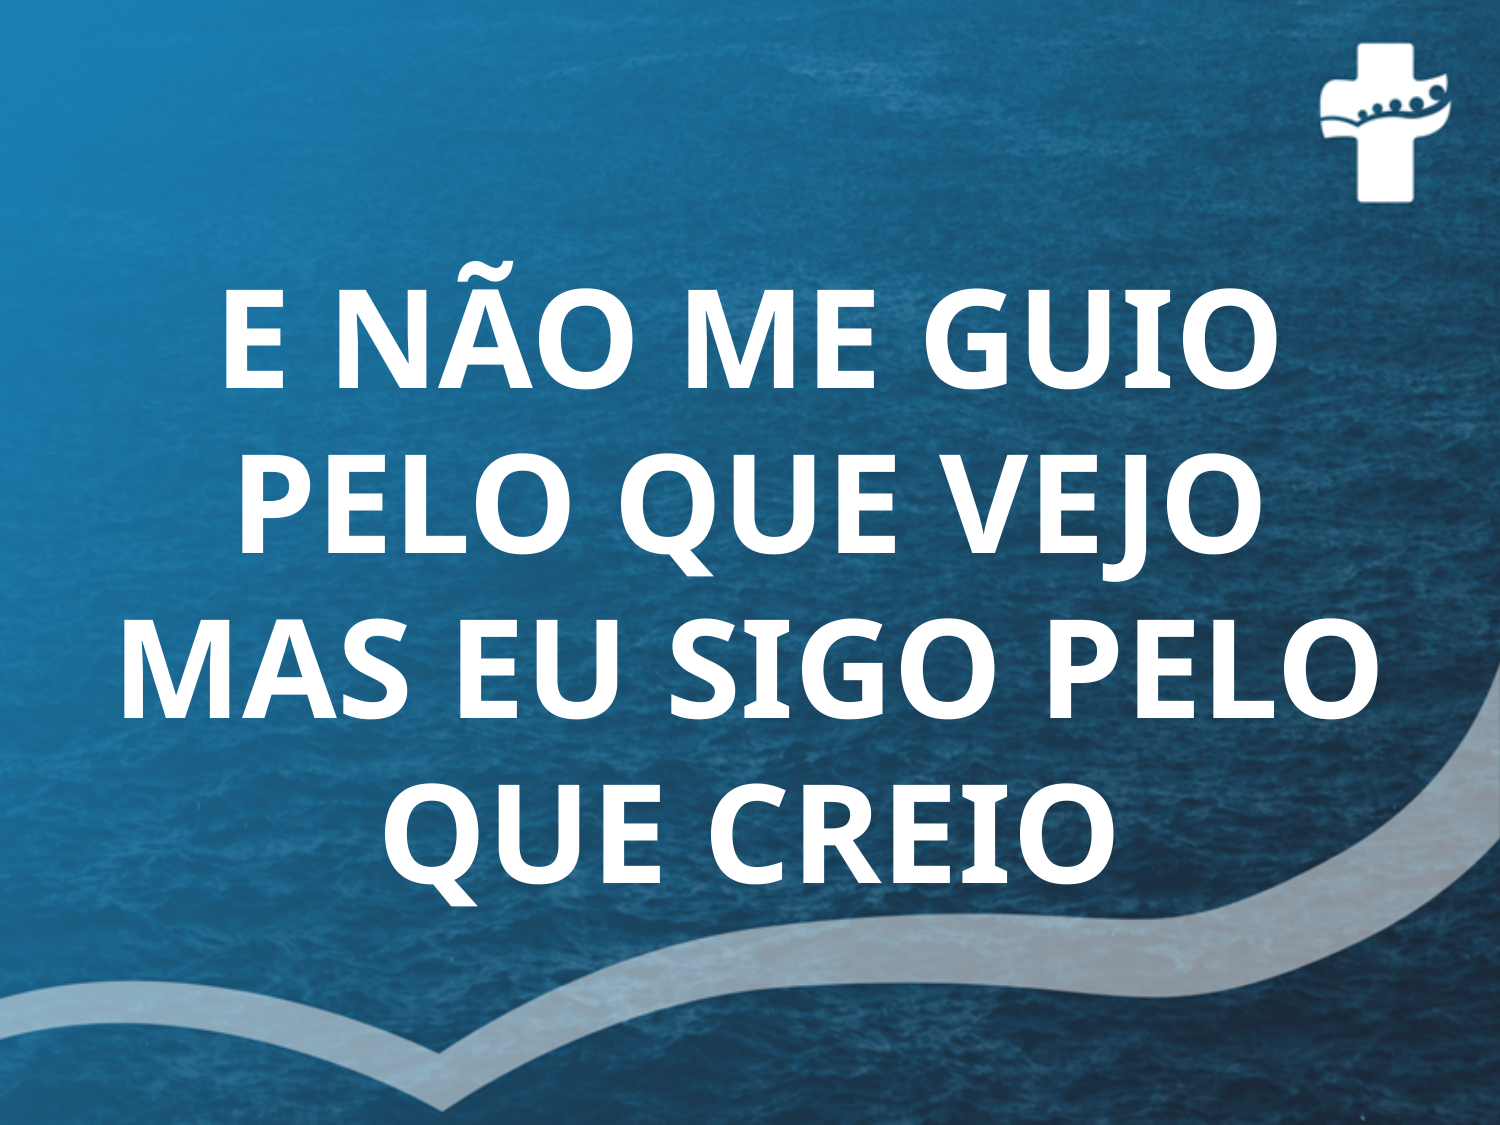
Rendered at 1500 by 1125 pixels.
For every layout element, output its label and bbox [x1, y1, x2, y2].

title [0, 0, 1500, 1125]
